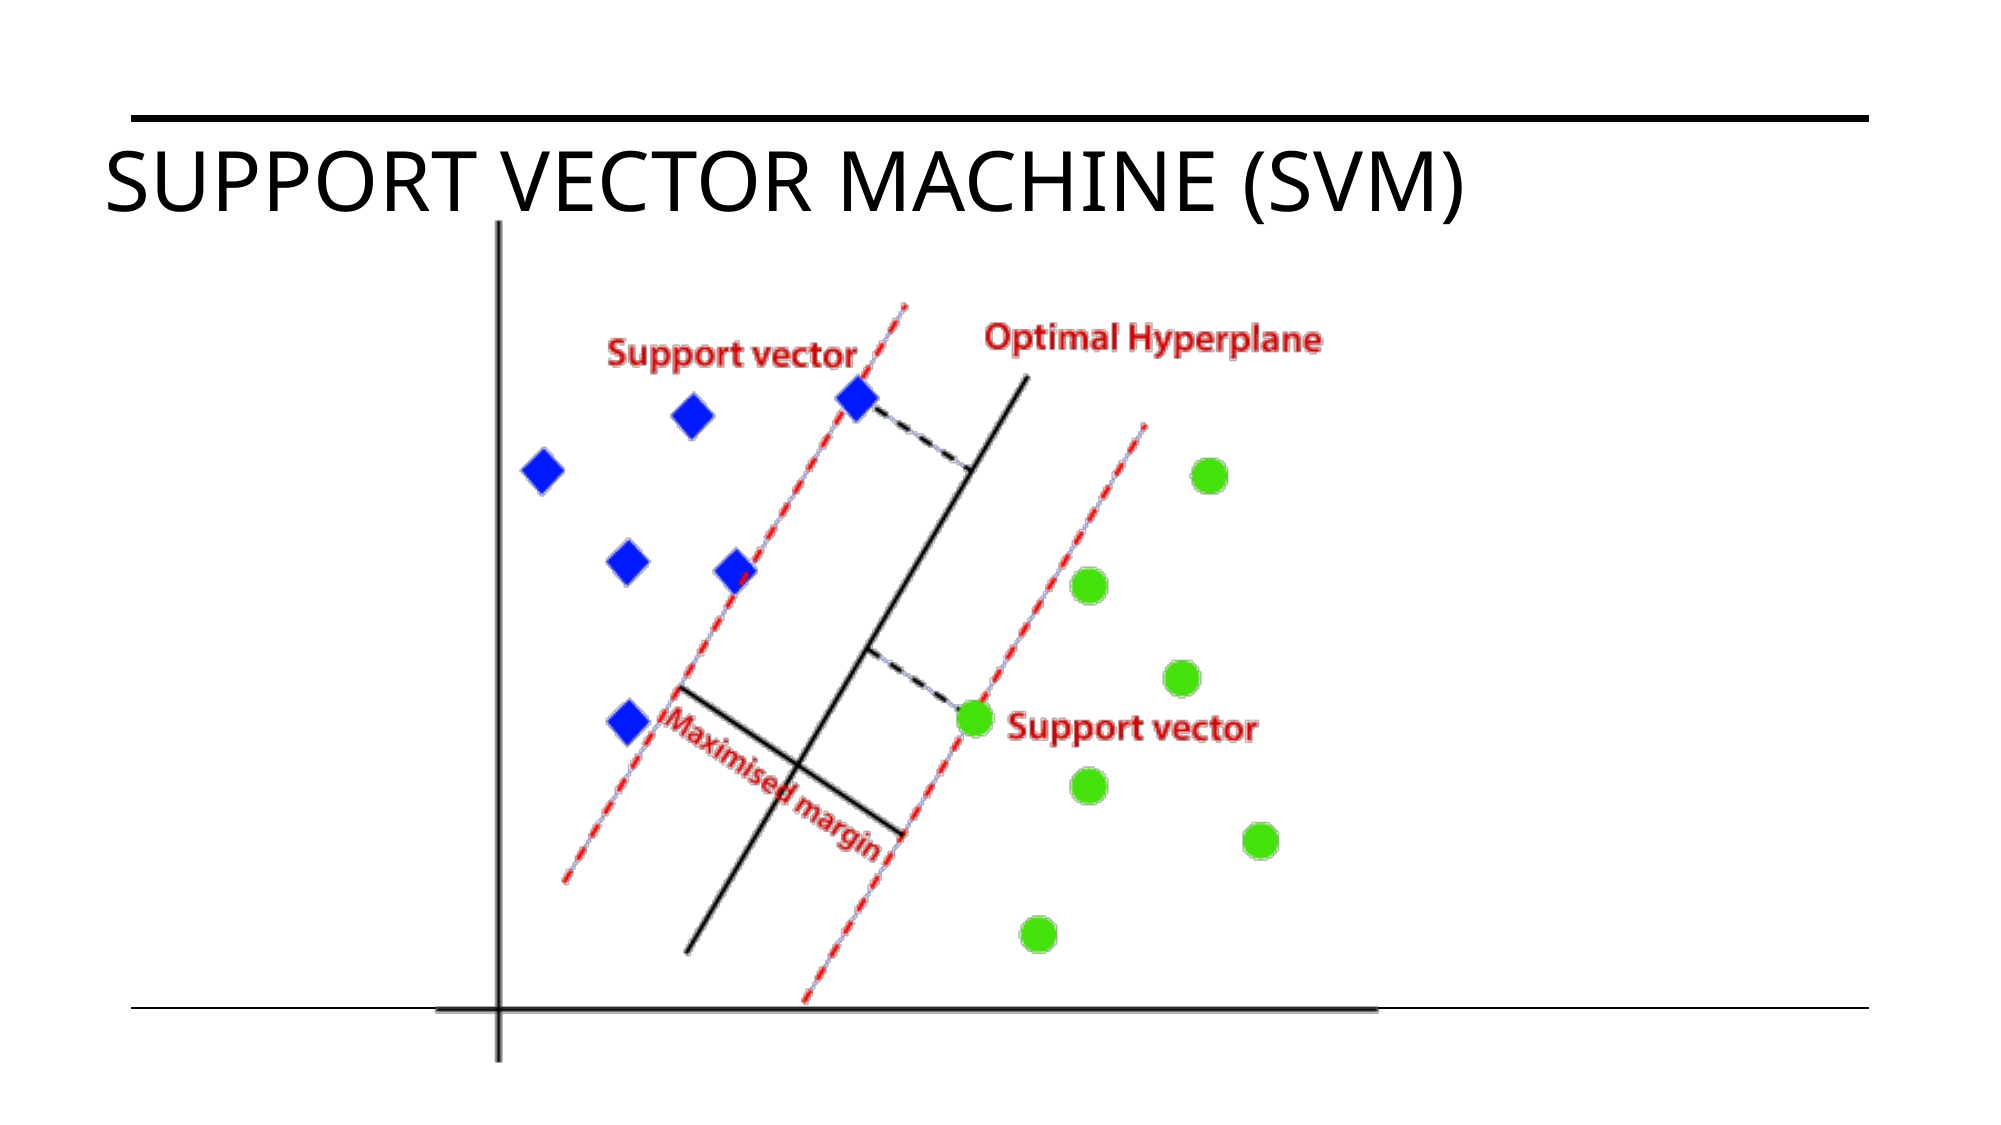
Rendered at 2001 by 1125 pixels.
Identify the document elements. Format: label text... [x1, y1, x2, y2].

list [405, 208, 1470, 1074]
title Support Vector Machine (SVM) [89, 120, 1843, 346]
